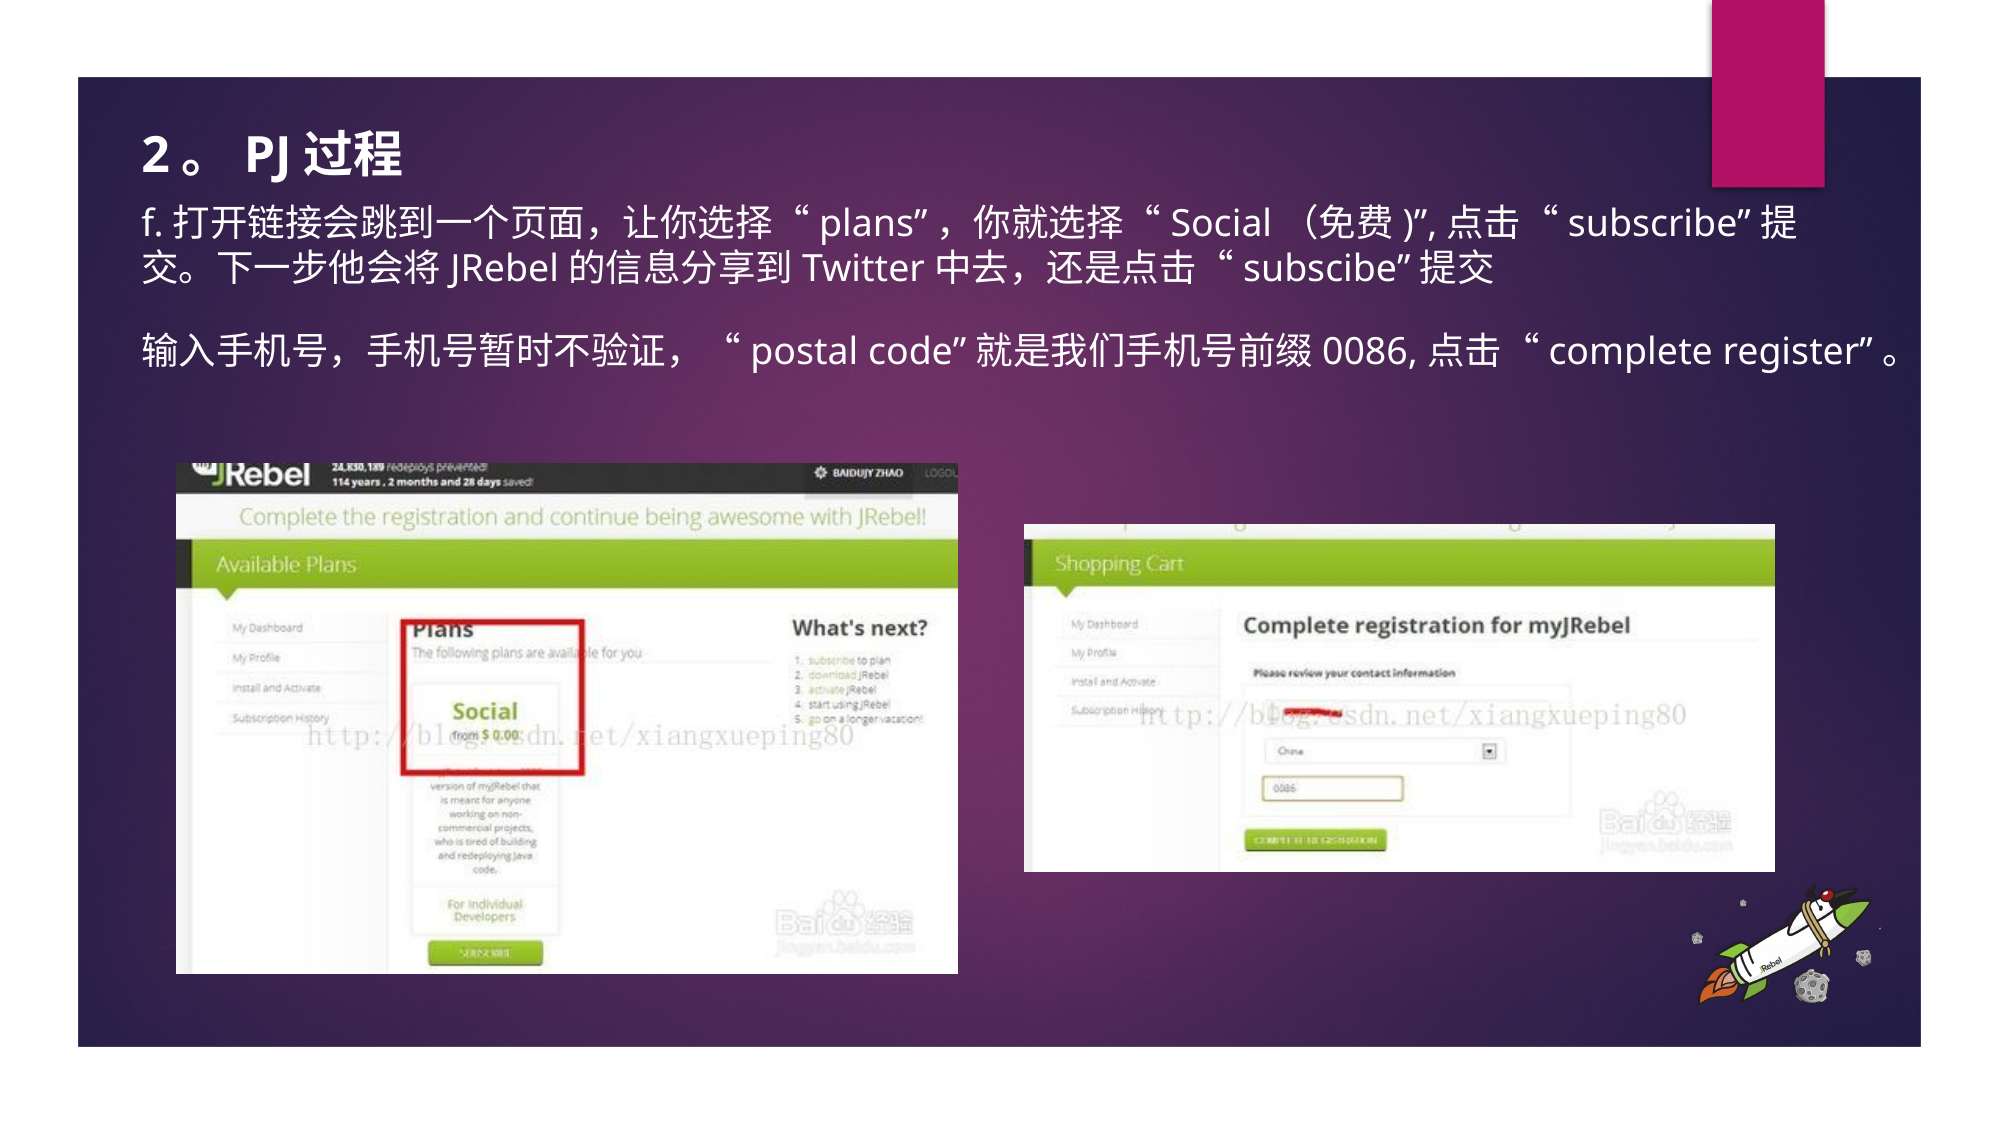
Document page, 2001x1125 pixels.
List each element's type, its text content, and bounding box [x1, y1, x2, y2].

text_box 输入手机号，手机号暂时不验证，“postal code”就是我们手机号前缀0086,点击“complete register”。 [126, 319, 2000, 425]
text_box f.打开链接会跳到一个页面，让你选择“plans”，你就选择“Social（免费)”,点击“subscribe”提交。下一步他会将JRebel的信息分享到Twitter中去，还是点击“subscibe”提交 [126, 191, 1840, 297]
text_box 2。PJ过程 [126, 115, 567, 190]
picture [175, 463, 958, 974]
picture [1024, 524, 1884, 1048]
